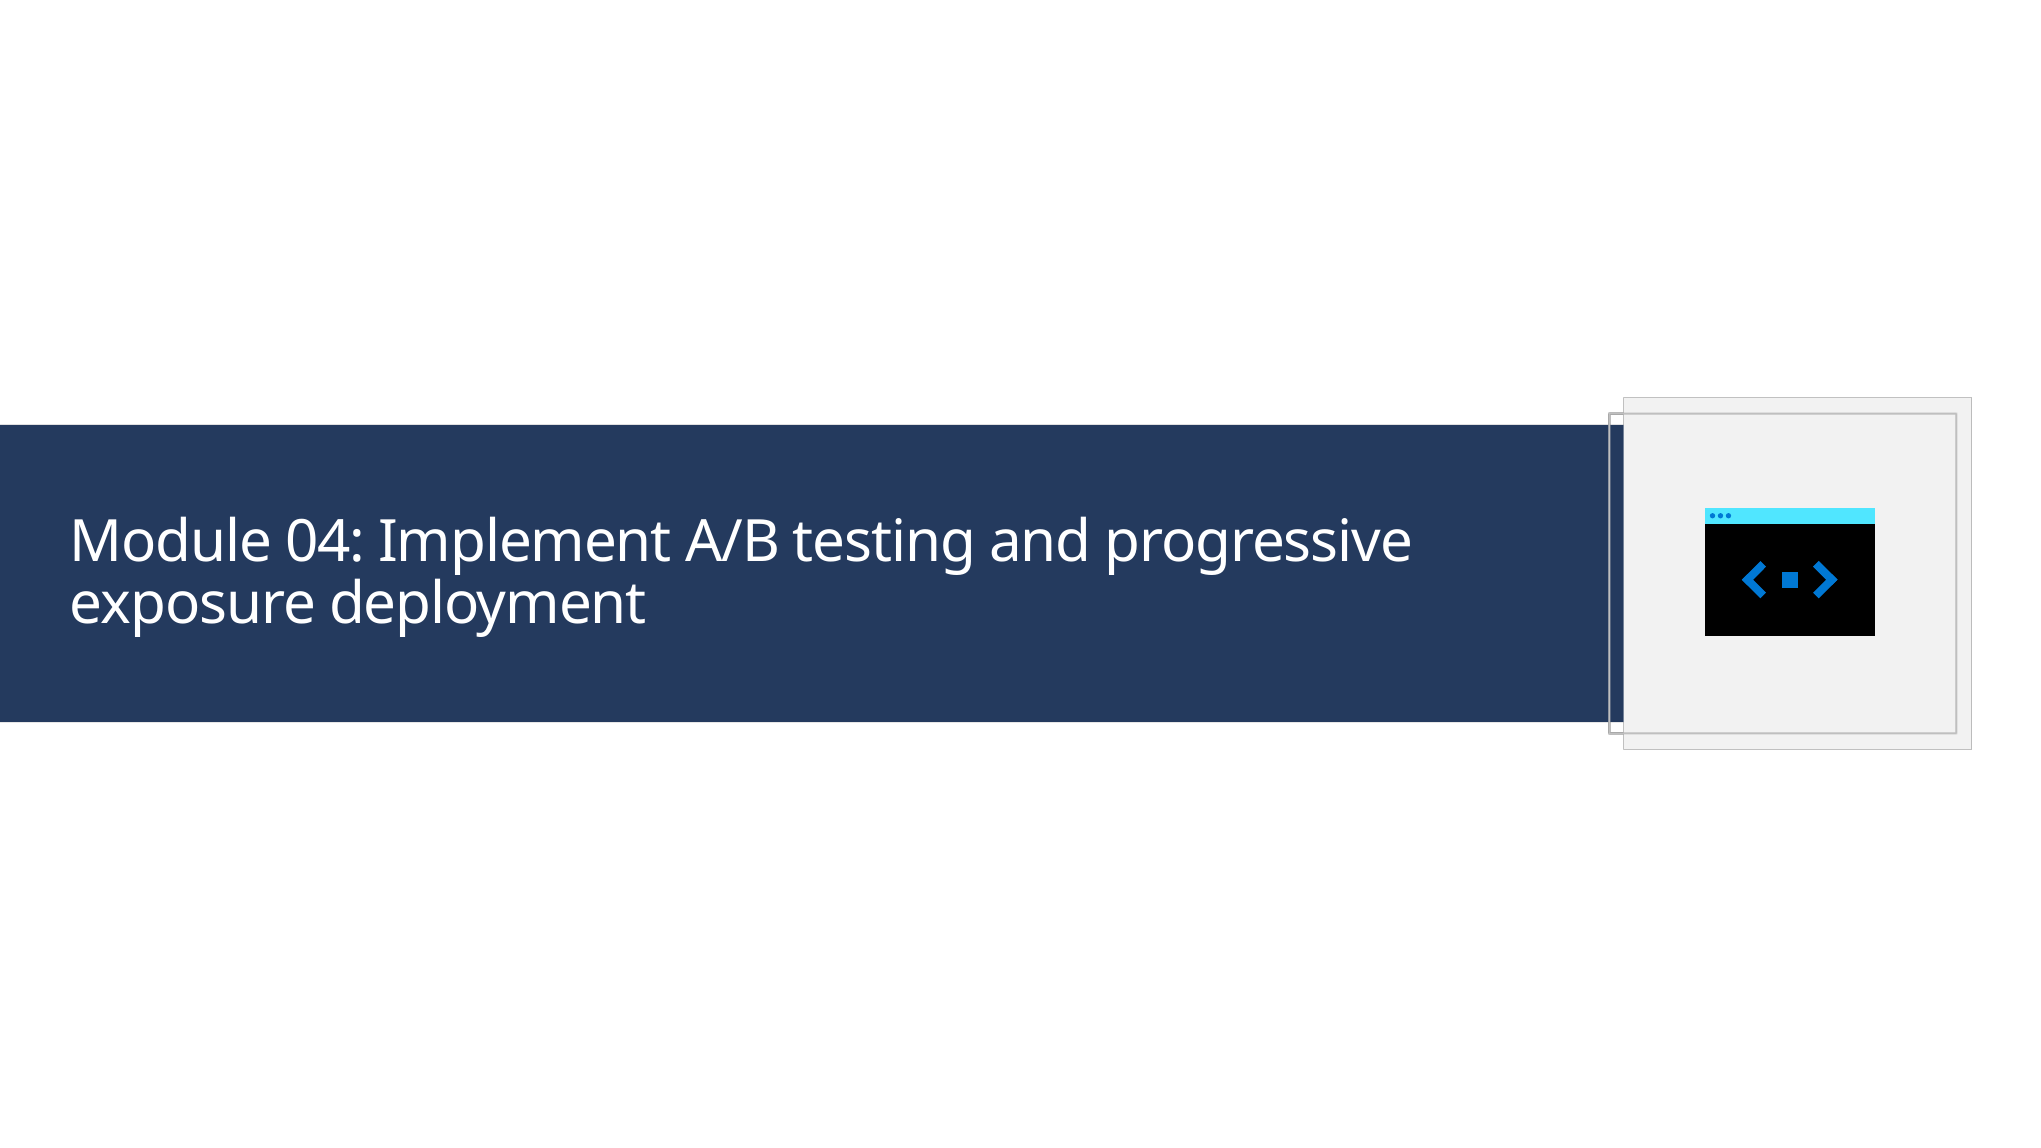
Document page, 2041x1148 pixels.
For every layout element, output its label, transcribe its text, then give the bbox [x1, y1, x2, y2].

picture [0, 0, 2041, 1148]
title Module 04: Implement A/B testing and progressive exposure deployment [70, 510, 1586, 638]
